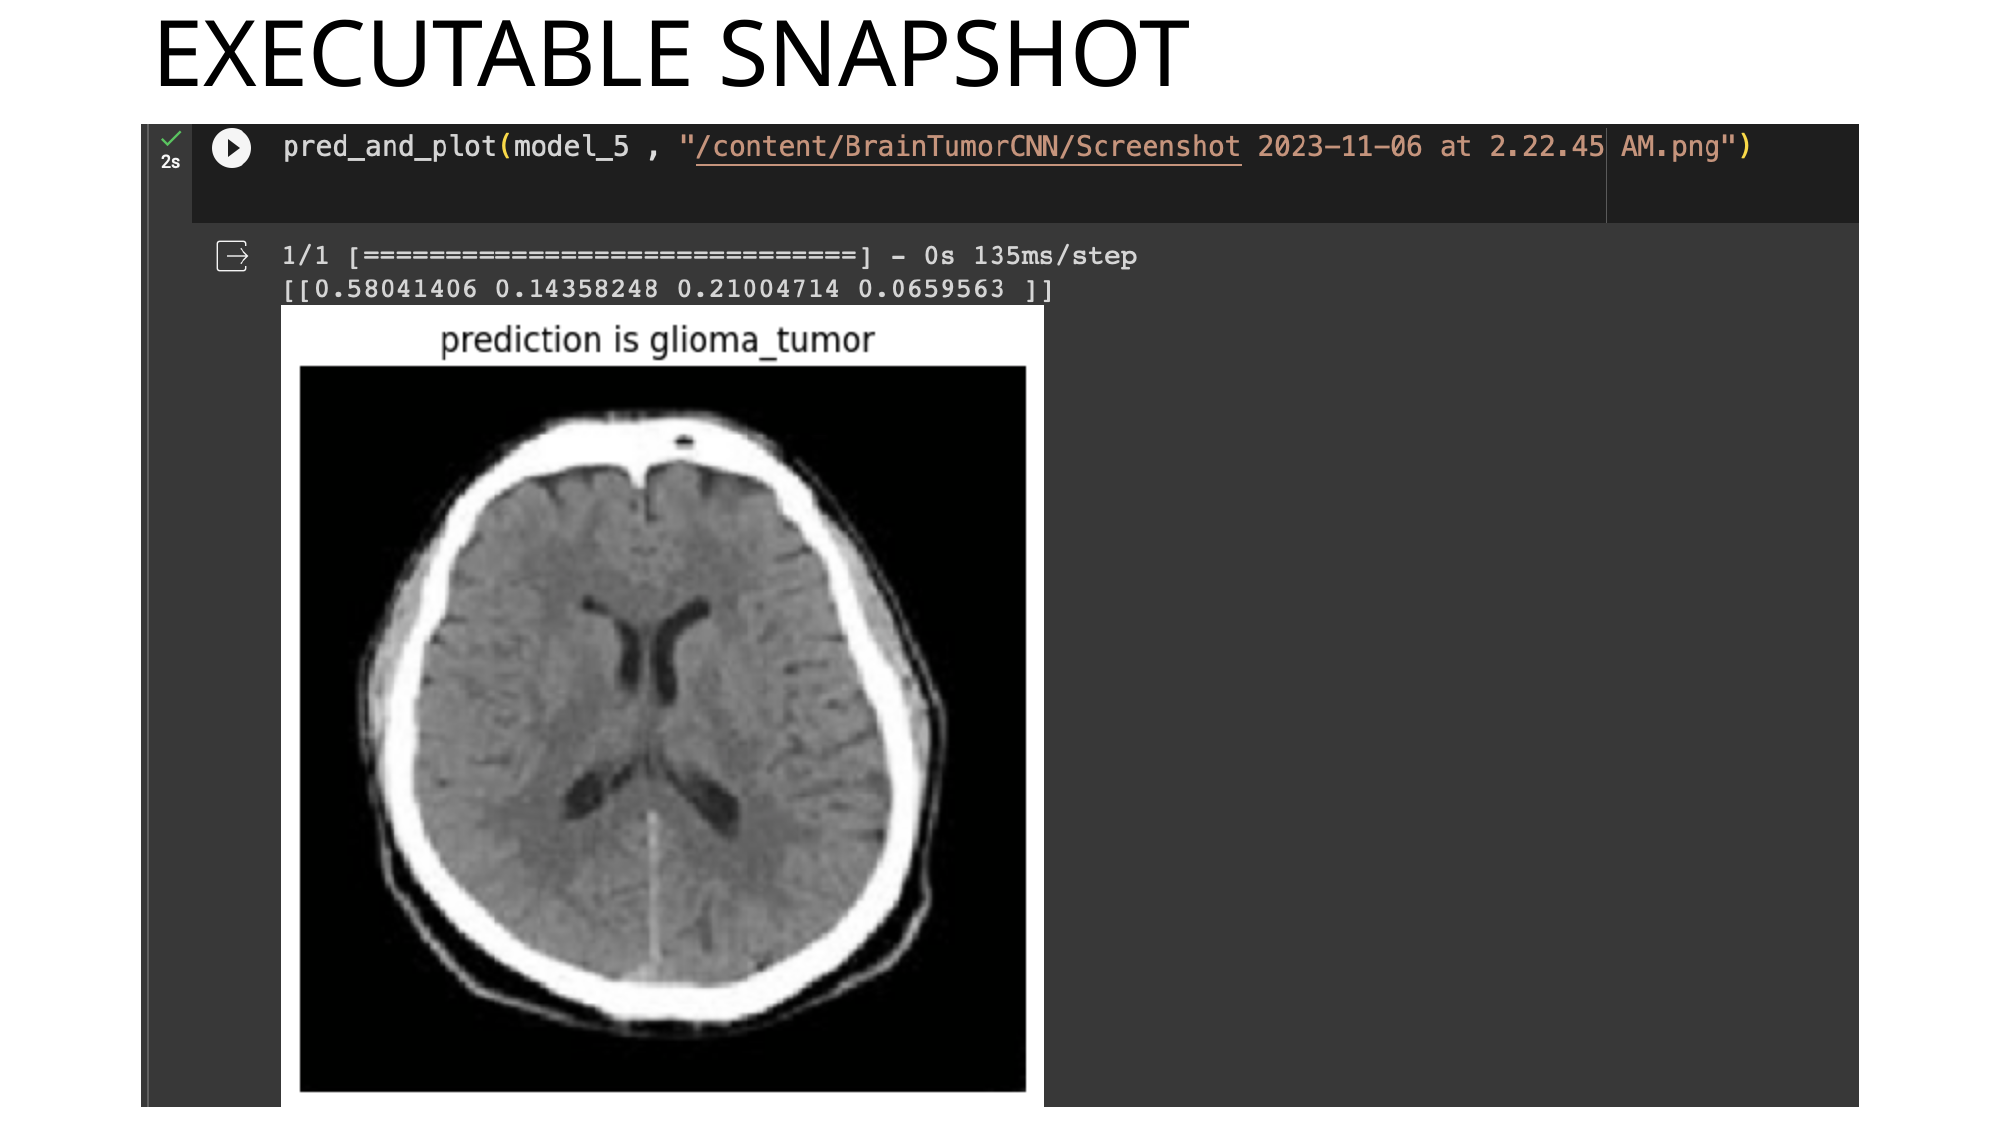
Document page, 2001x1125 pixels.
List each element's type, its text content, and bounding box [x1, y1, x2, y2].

title EXECUTABLE SNAPSHOT [137, 3, 1863, 221]
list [141, 124, 1859, 1107]
